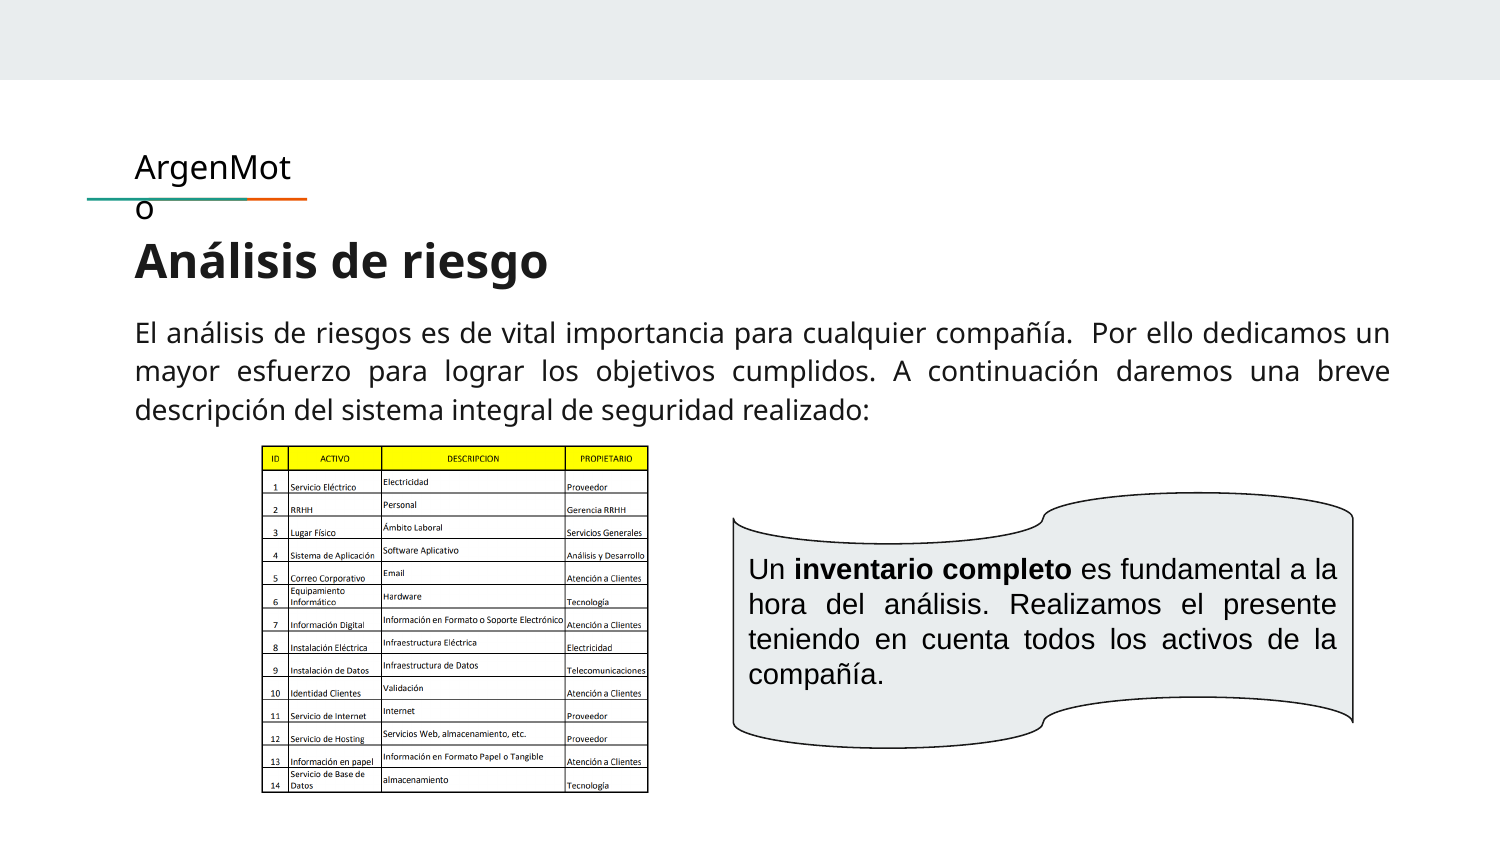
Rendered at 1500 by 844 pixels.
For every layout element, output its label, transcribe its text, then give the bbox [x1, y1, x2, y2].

text_box El análisis de riesgos es de vital importancia para cualquier compañía. Por ello dedicamos un mayor esfuerzo para lograr los objetivos cumplidos. A continuación daremos una breve descripción del sistema integral de seguridad realizado: [119, 294, 1406, 444]
title Análisis de riesgo [119, 216, 1381, 294]
text_box Un inventario completo es fundamental a la hora del análisis. Realizamos el presente teniendo en cuenta todos los activos de la compañía. [733, 492, 1353, 749]
picture [258, 442, 650, 794]
text_box ArgenMoto [119, 130, 324, 216]
